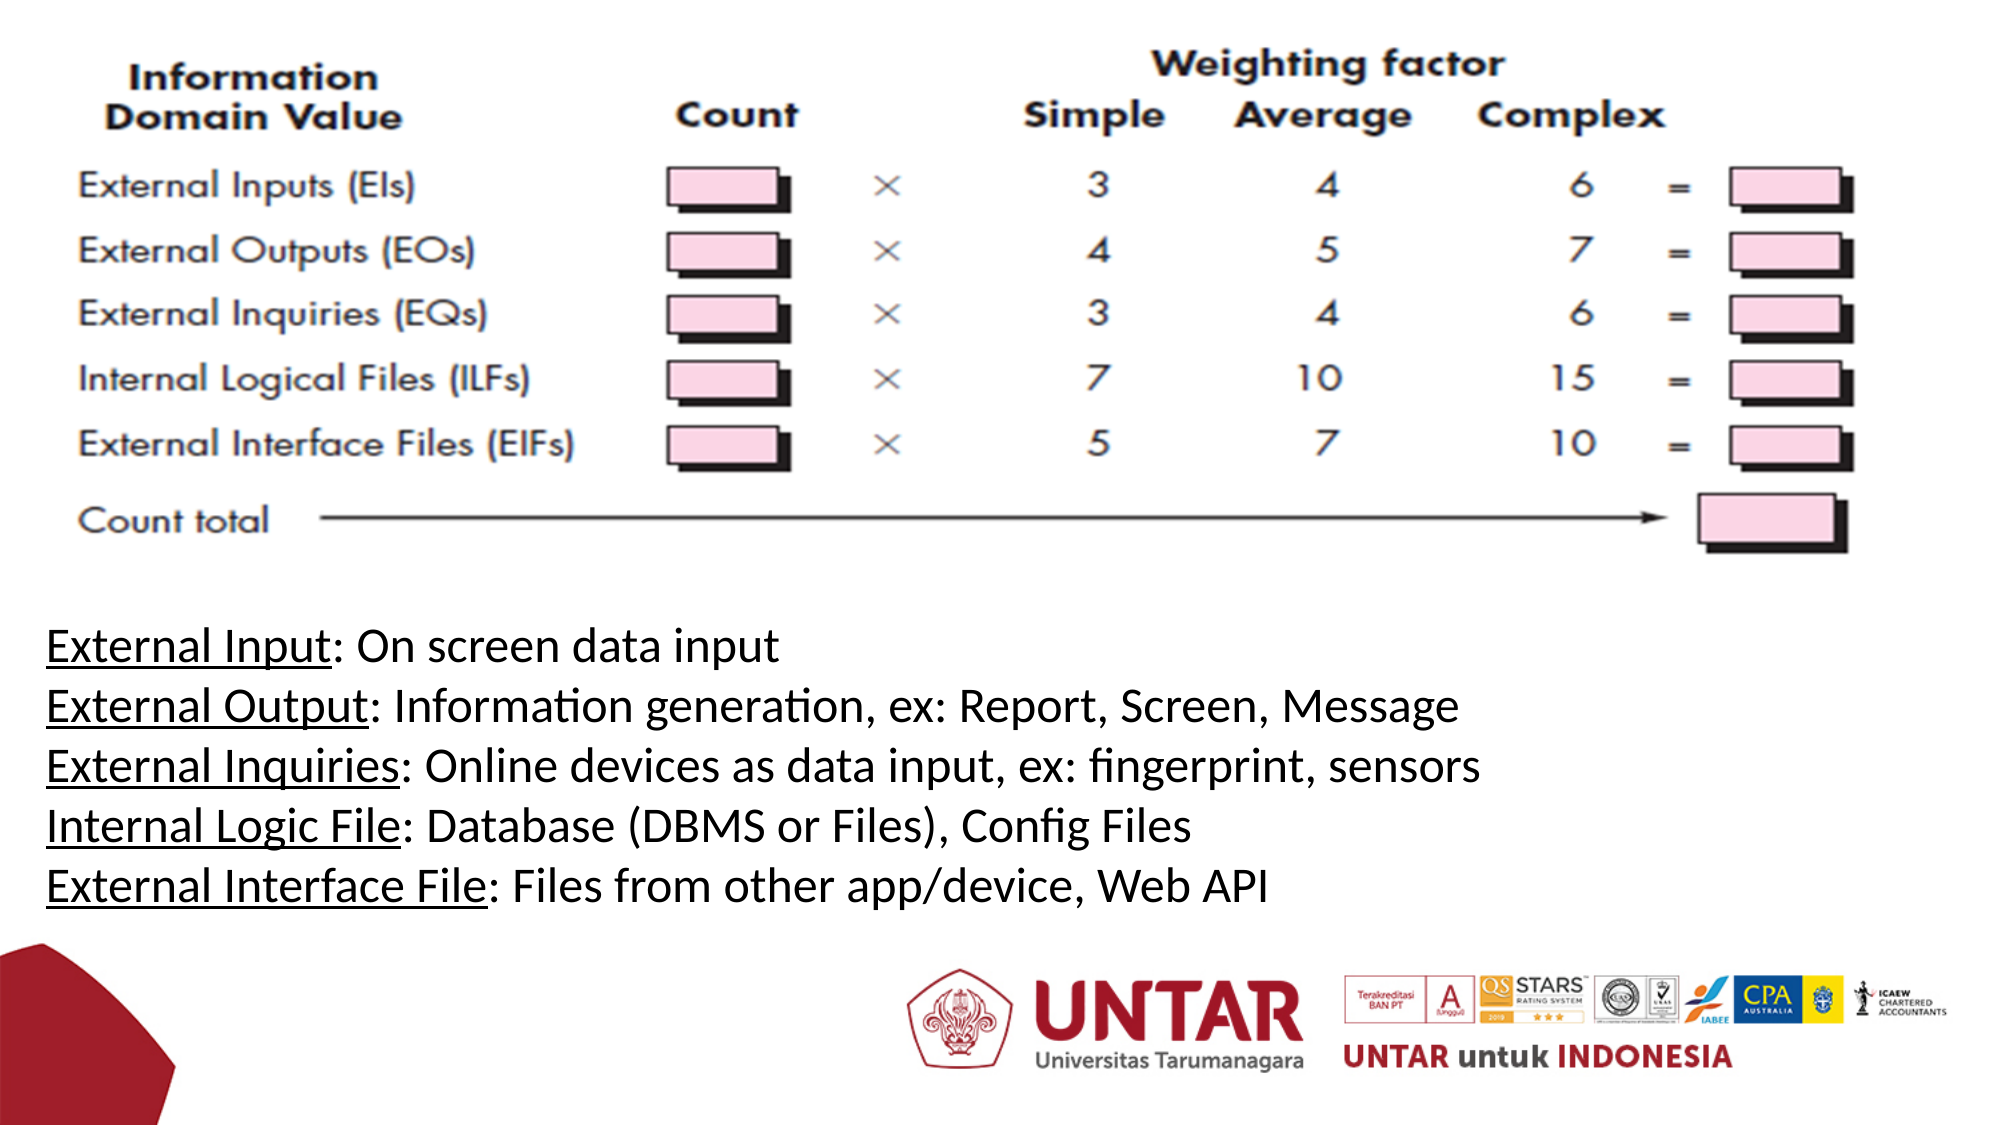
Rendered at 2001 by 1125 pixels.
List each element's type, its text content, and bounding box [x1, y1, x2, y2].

text_box External Input: On screen data input External Output: Information generation, ex: Report, Screen, Message External Inquiries: Online devices as data input, ex: fingerprint, sensors Internal Logic File: Database (DBMS or Files), Config Files External Interface File: Files from other app/device, Web API [0, 604, 1782, 920]
picture [0, 0, 2001, 1125]
